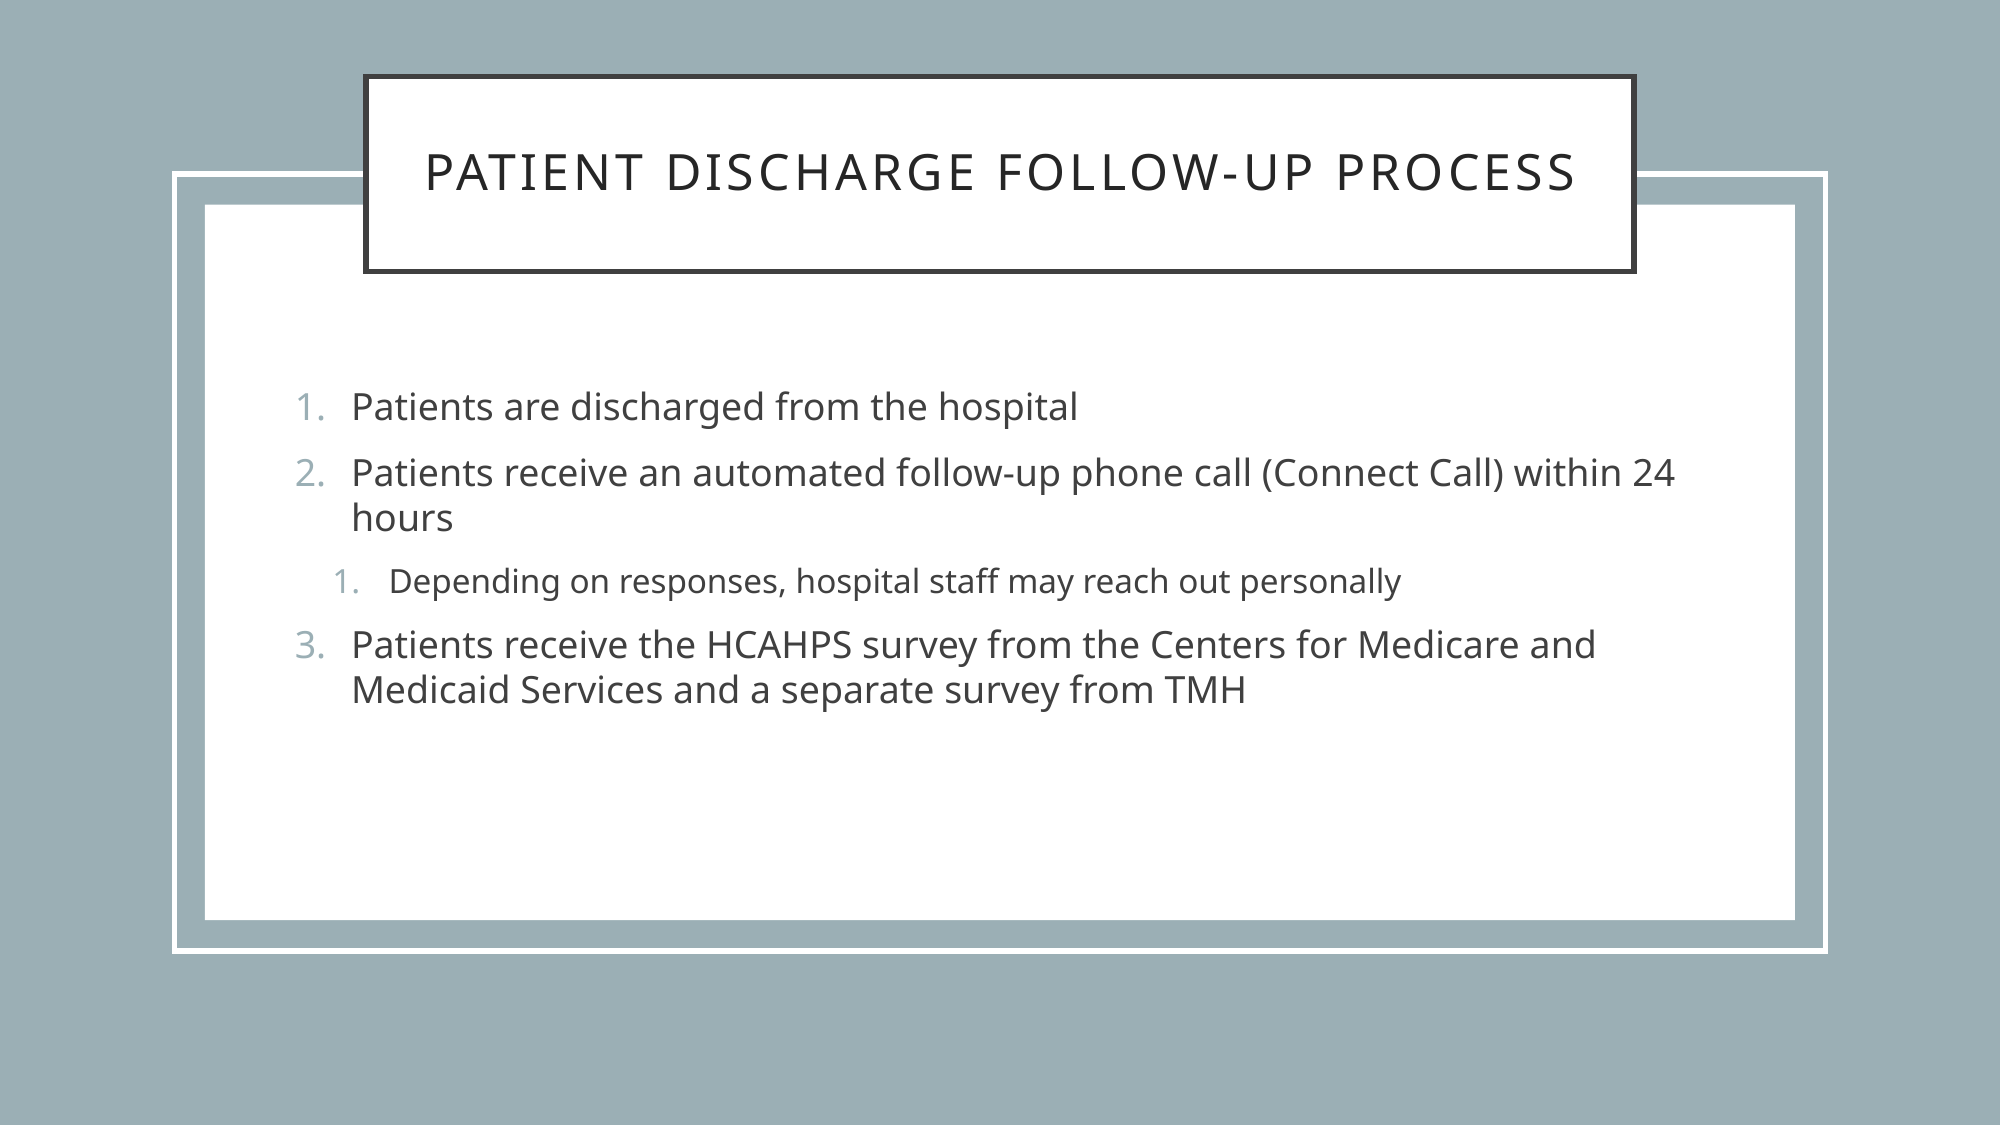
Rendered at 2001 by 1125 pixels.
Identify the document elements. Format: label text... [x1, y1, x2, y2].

title Patient Discharge Follow-up Process [363, 74, 1637, 274]
list Patients are discharged from the hospital Patients receive an automated follow-up phone call (Connect Call) within 24 hours Depending on responses, hospital staff may reach out personally Patients receive the HCAHPS survey from the Centers for Medicare and Medicaid Services and a separate survey from TMH [279, 375, 1721, 849]
text_box [0, 0, 2000, 1125]
text_box [173, 173, 1827, 952]
